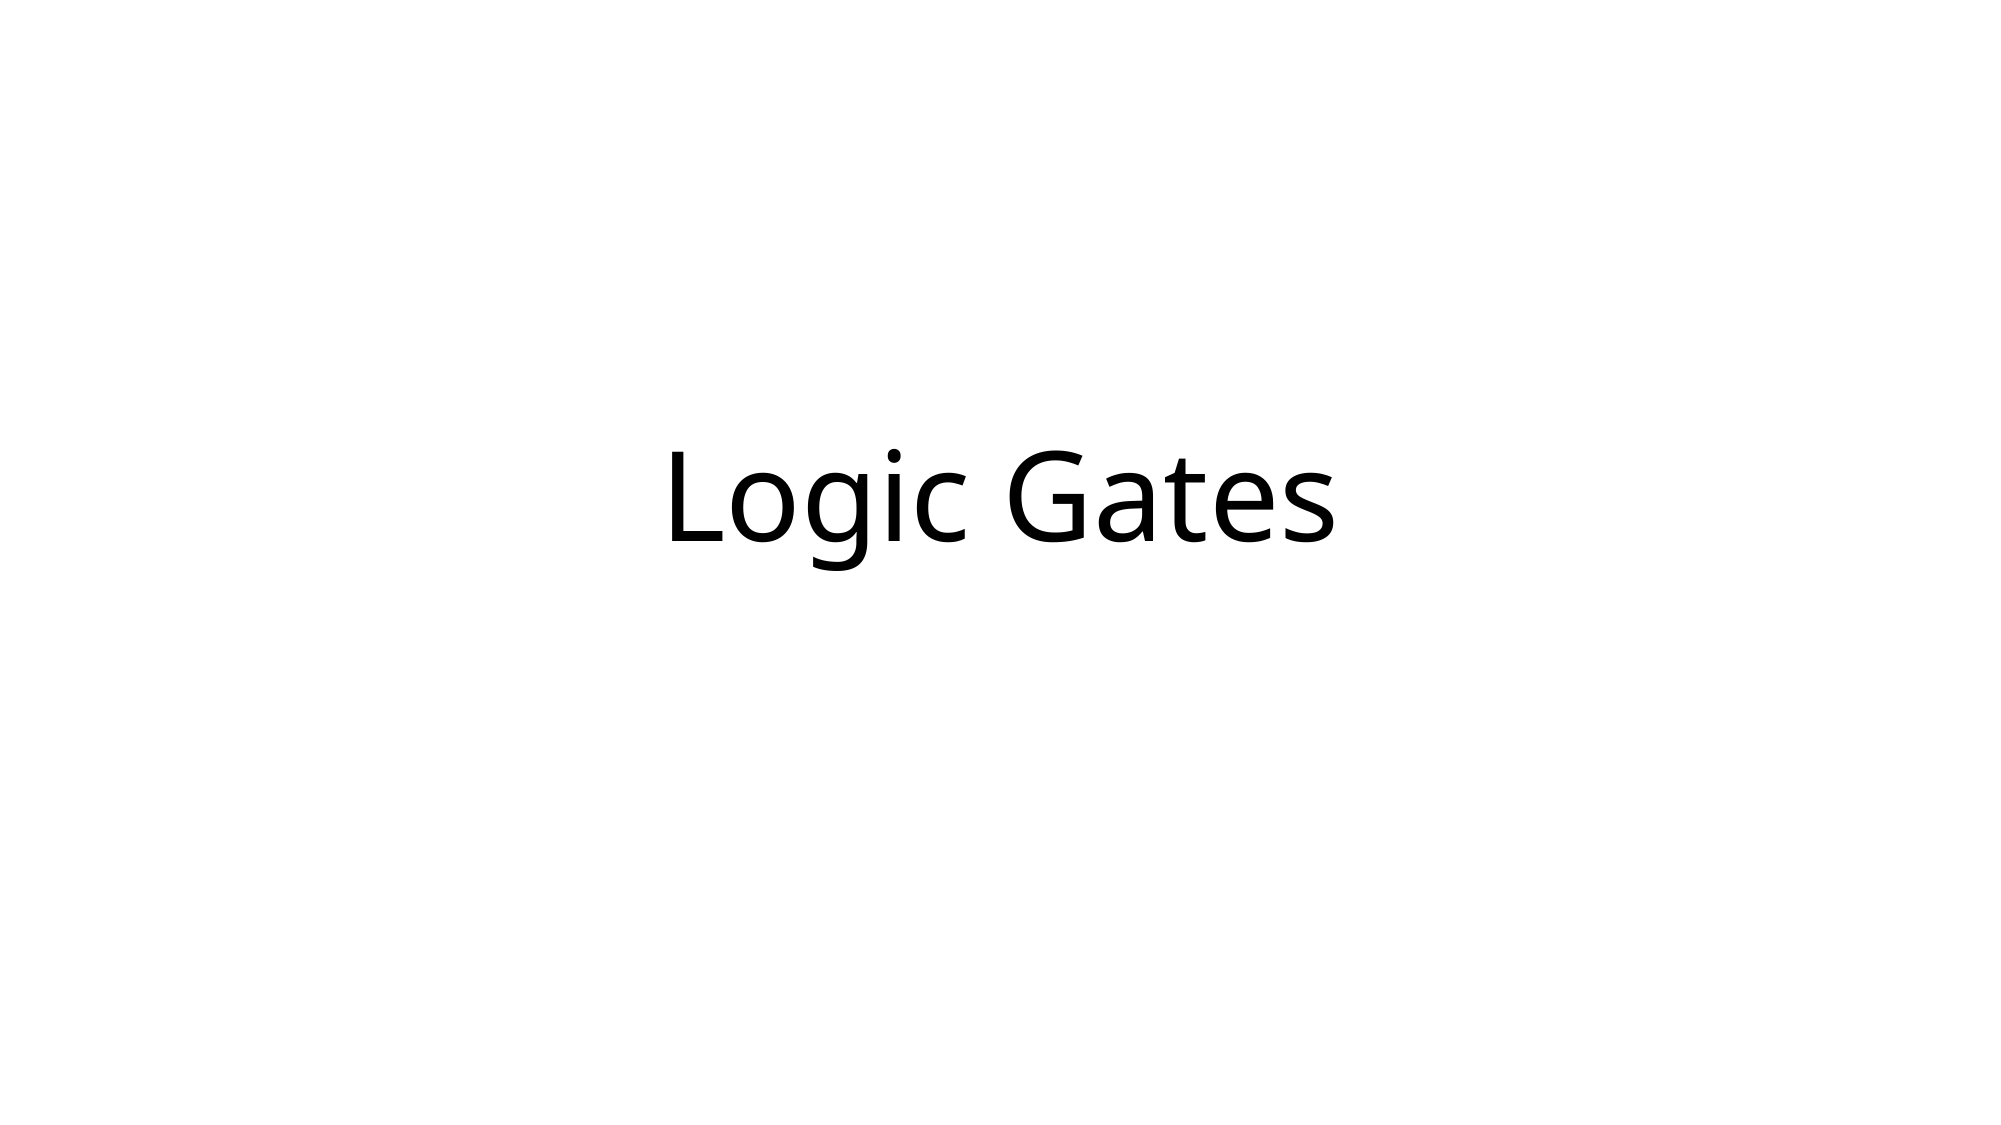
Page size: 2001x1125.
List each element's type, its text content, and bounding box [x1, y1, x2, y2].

title Logic Gates [249, 184, 1750, 576]
